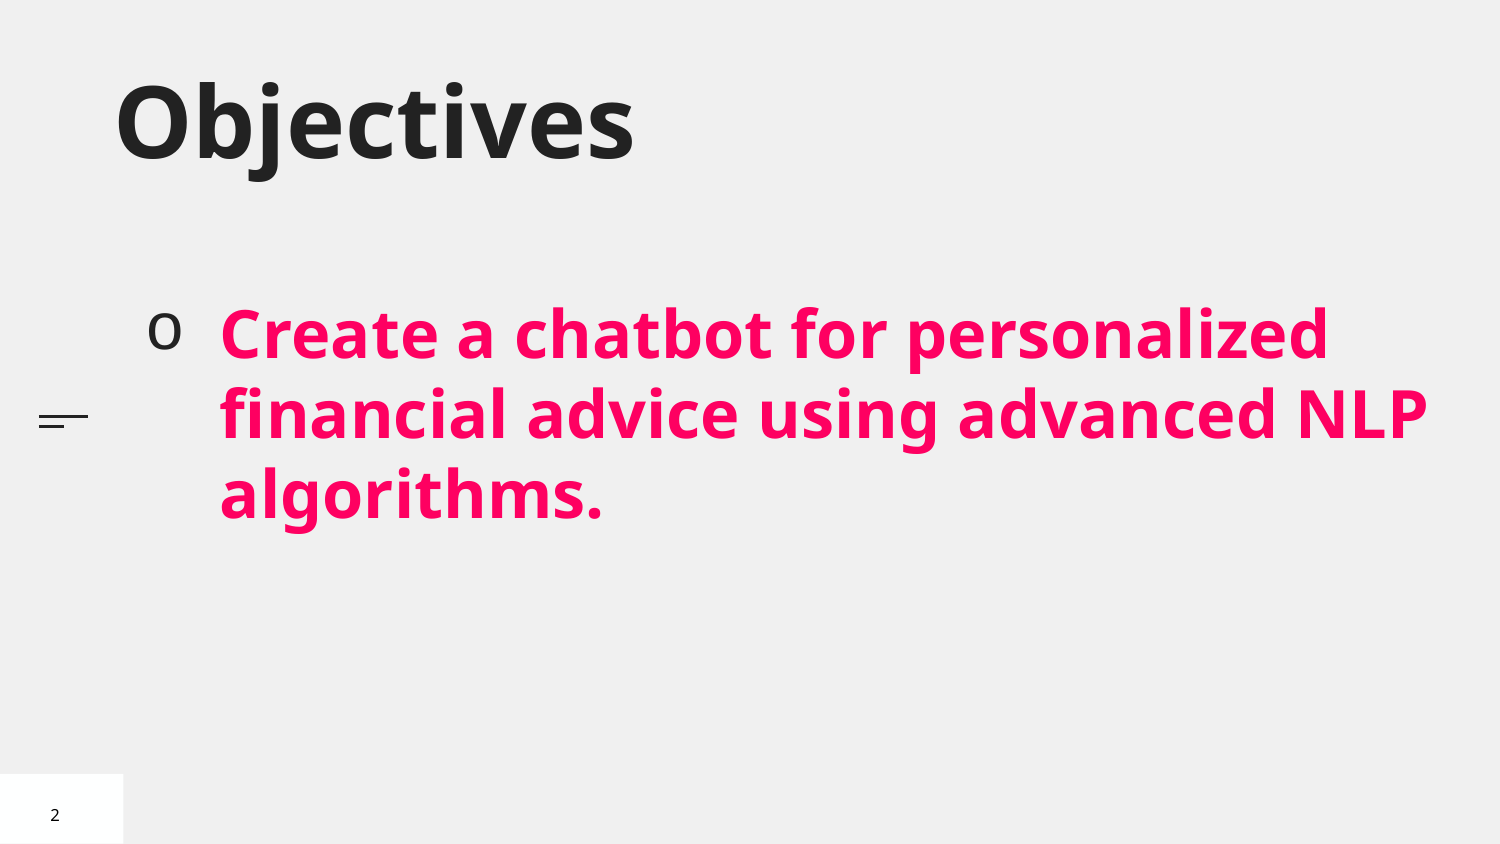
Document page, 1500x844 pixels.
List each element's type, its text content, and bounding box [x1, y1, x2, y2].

text_box 2 [35, 796, 108, 832]
title Objectives [52, 26, 698, 178]
subtitle Create a chatbot for personalized financial advice using advanced NLP algorithms. [107, 291, 1500, 422]
